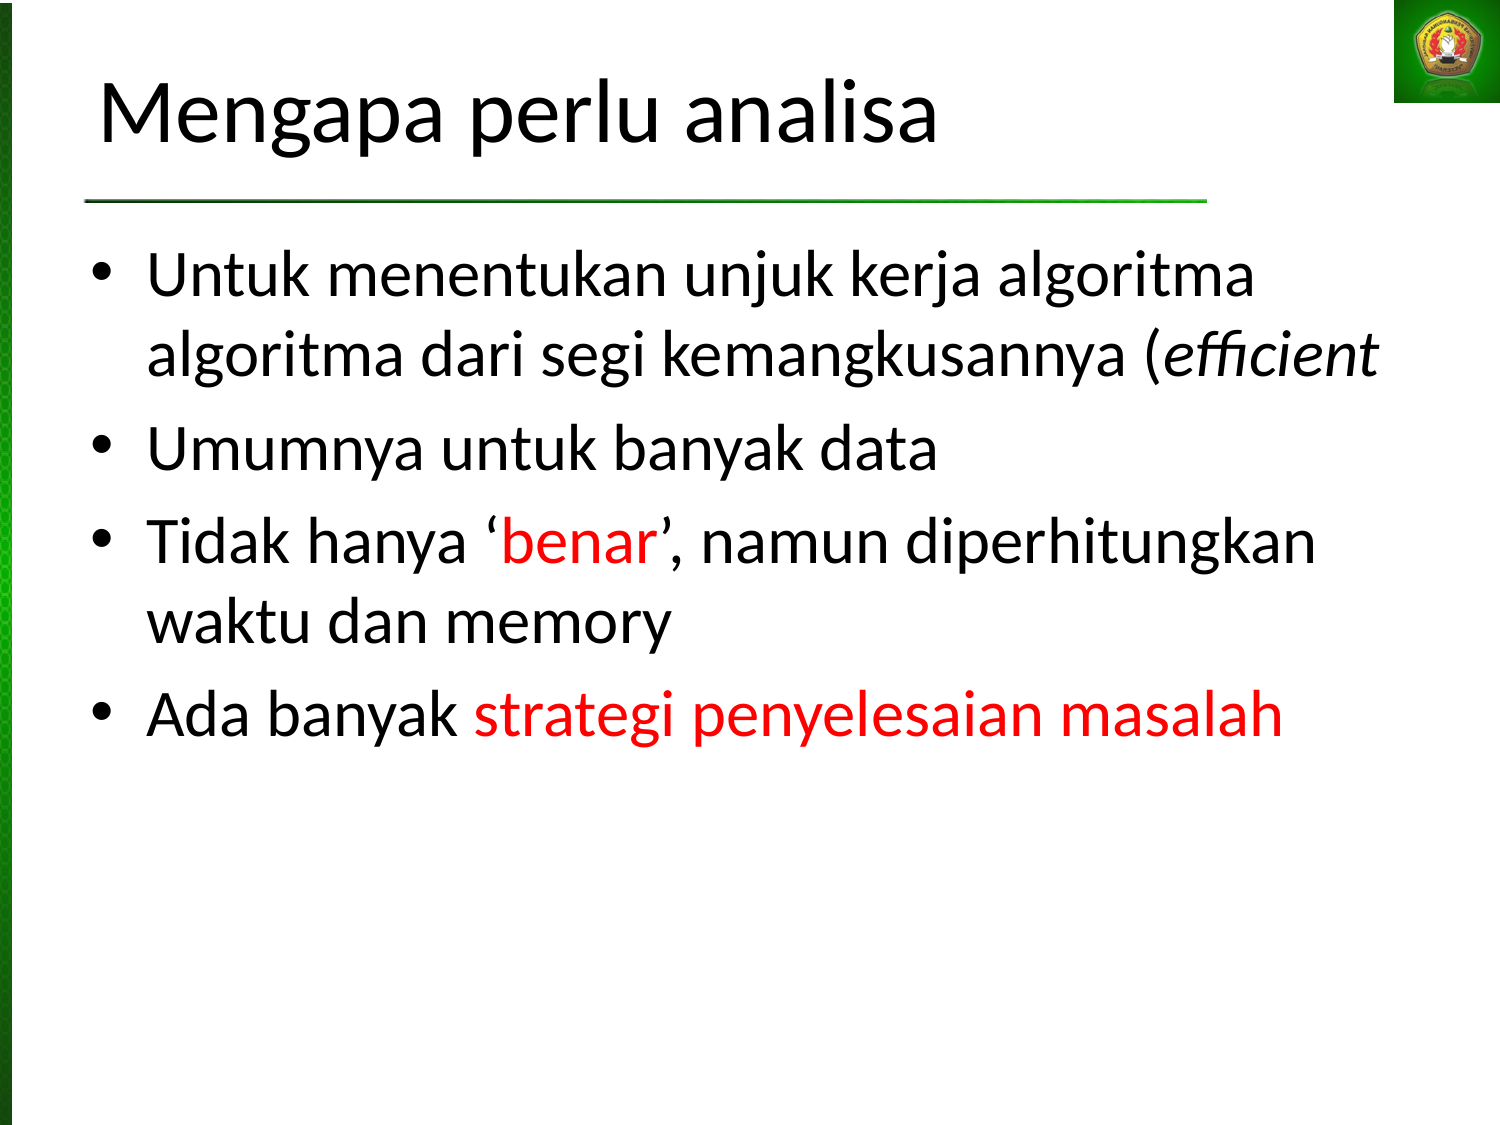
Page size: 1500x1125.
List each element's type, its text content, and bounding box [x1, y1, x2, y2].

picture [0, 3, 12, 1125]
title Mengapa perlu analisa [82, 11, 1432, 200]
picture [1394, 0, 1500, 103]
list Untuk menentukan unjuk kerja algoritma algoritma dari segi kemangkusannya (efficient Umumnya untuk banyak data Tidak hanya ‘benar’, namun diperhitungkan waktu dan memory Ada banyak strategi penyelesaian masalah [75, 222, 1425, 1005]
